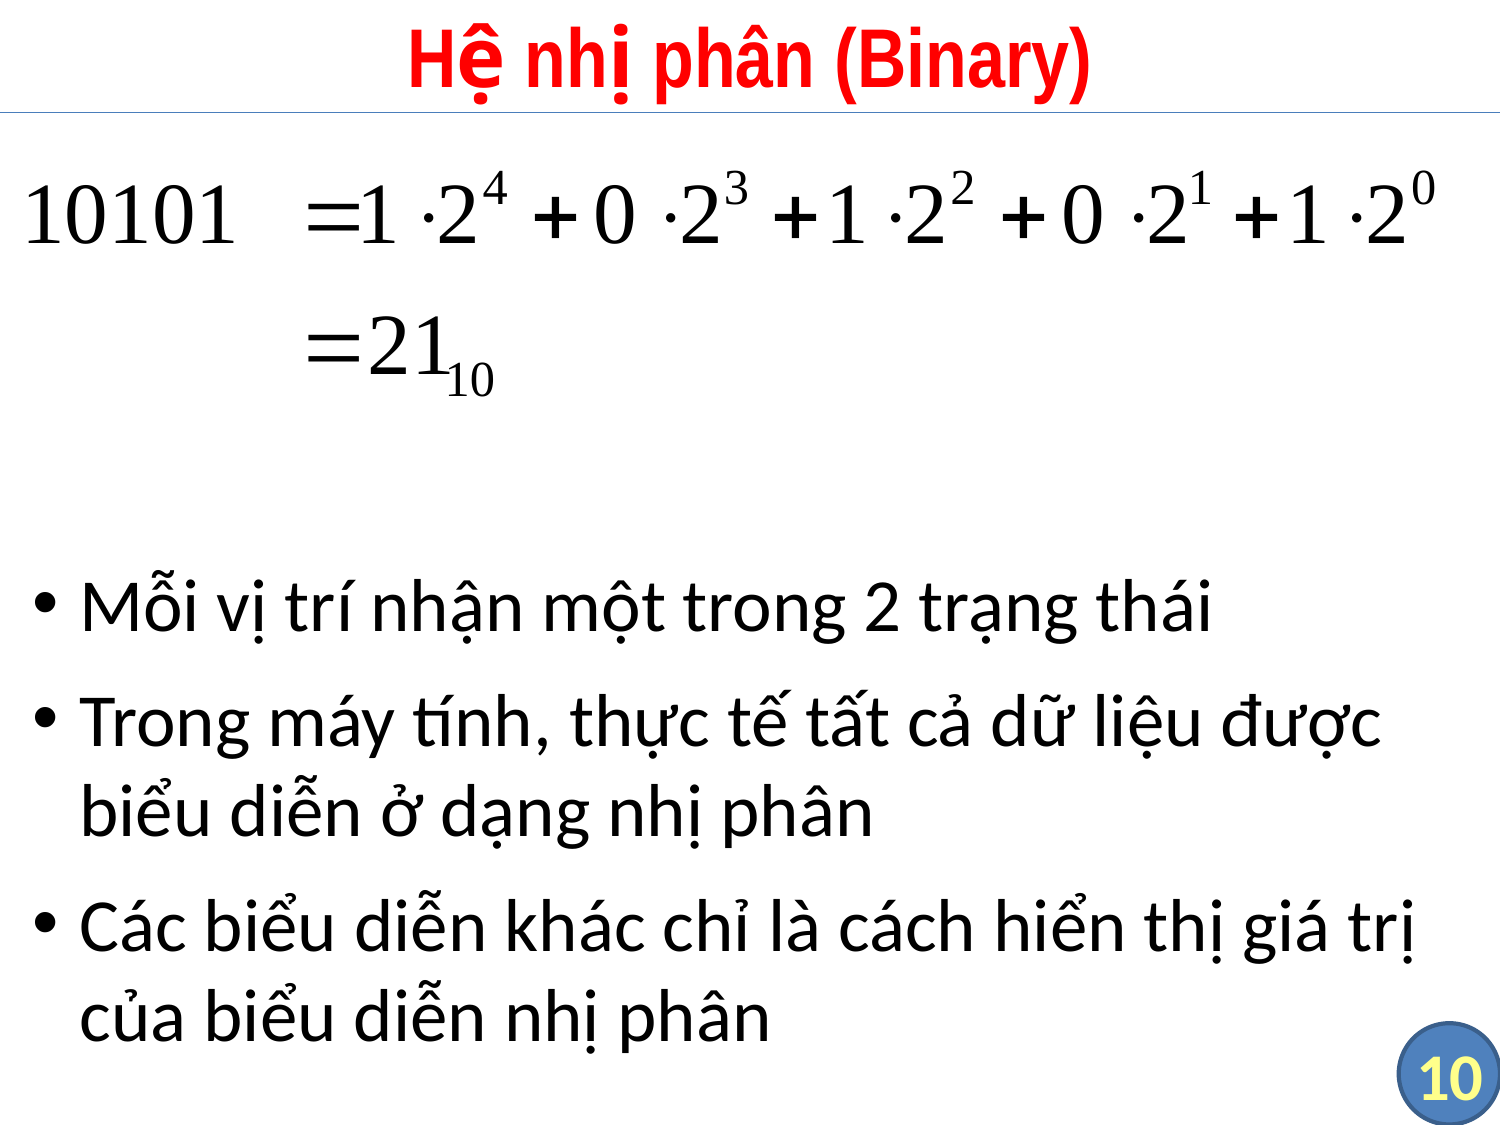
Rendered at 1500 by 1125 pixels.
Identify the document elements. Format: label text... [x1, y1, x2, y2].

slide_number 10 [1399, 1023, 1500, 1125]
title Hệ nhị phân (Binary) [0, 0, 1500, 113]
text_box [17, 150, 1451, 413]
text_box Mỗi vị trí nhận một trong 2 trạng thái Trong máy tính, thực tế tất cả dữ liệu được biểu diễn ở dạng nhị phân Các biểu diễn khác chỉ là cách hiển thị giá trị của biểu diễn nhị phân [17, 548, 1475, 1064]
